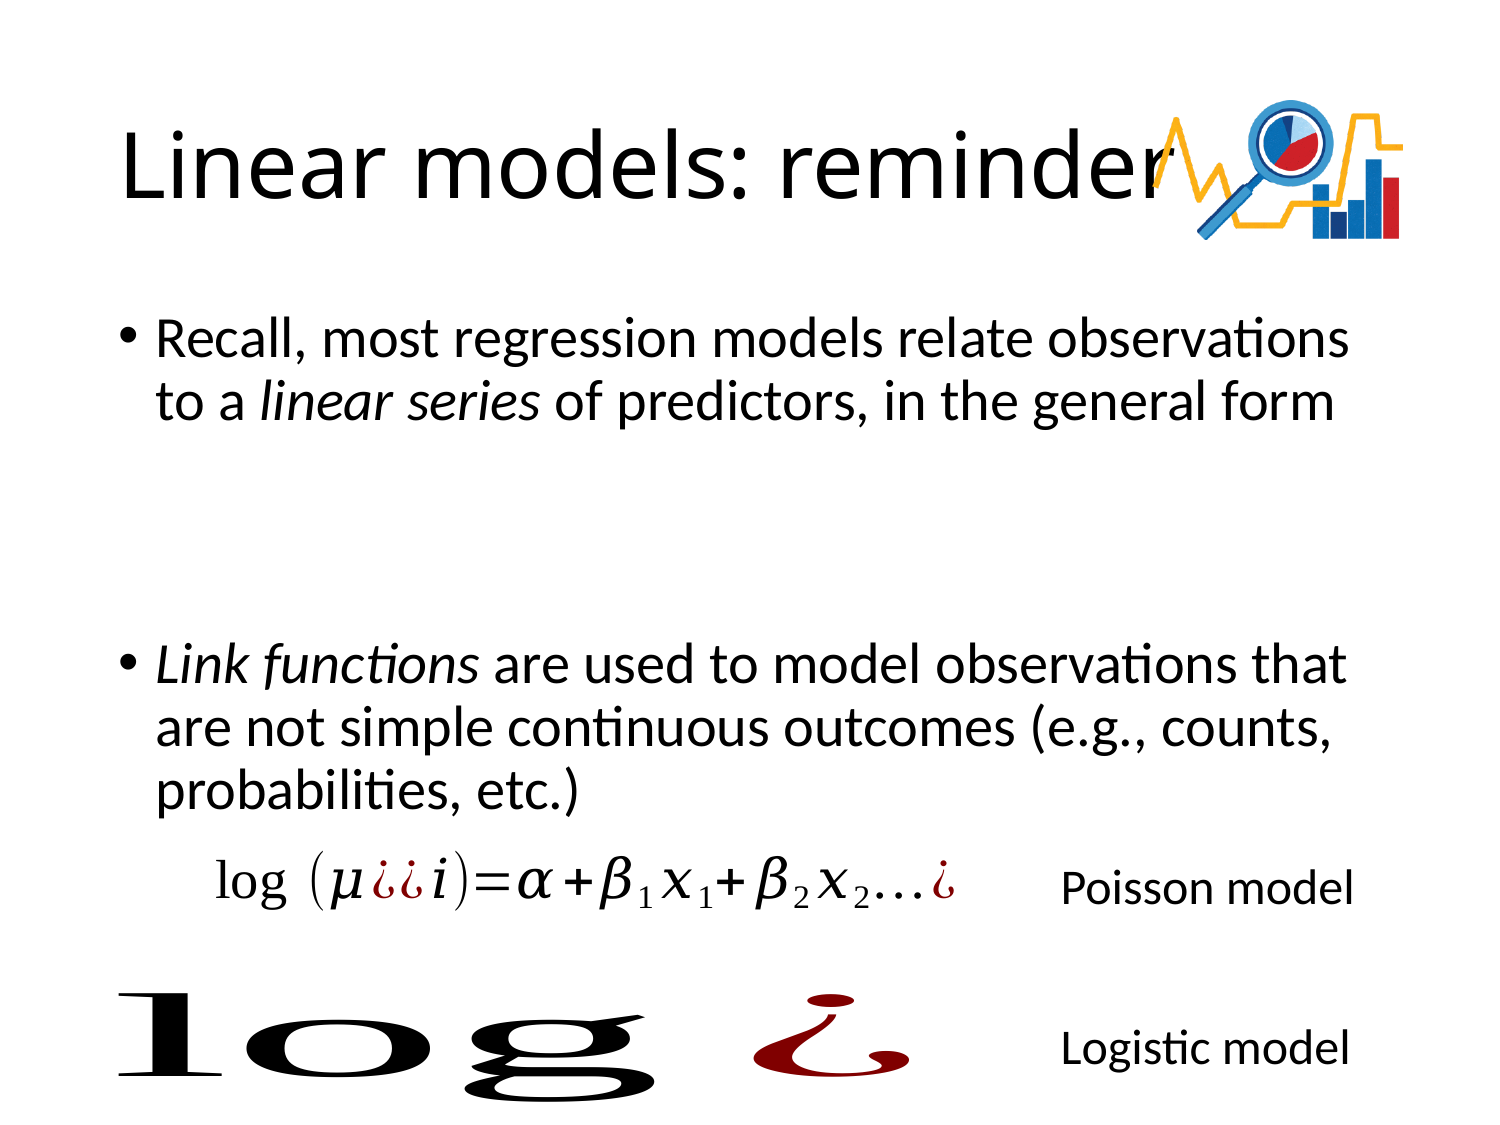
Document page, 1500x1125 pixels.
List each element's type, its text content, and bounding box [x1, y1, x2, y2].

text_box Poisson model Logistic model [1045, 846, 1370, 1082]
picture [1152, 100, 1403, 240]
title Linear models: reminder [103, 59, 1397, 278]
